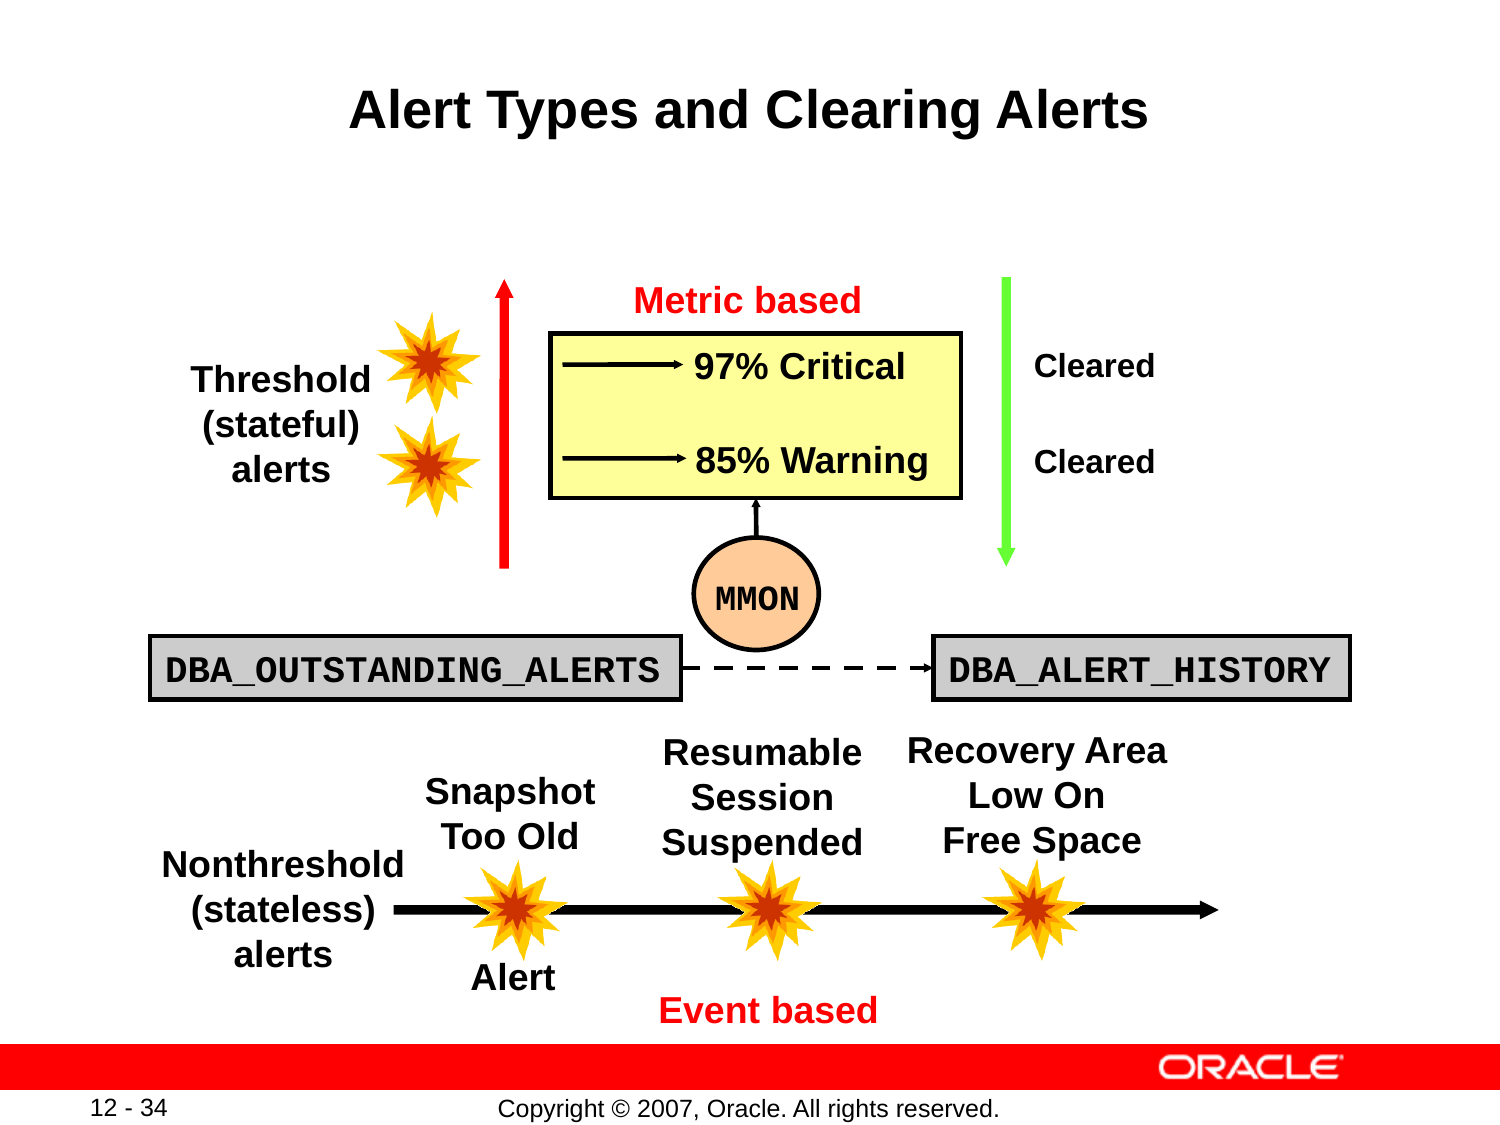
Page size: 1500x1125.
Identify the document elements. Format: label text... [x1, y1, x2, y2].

text_box [704, 625, 809, 651]
picture [375, 312, 481, 414]
text_box Metric based [618, 268, 878, 329]
text_box Threshold (stateful) alerts [175, 347, 371, 498]
picture [0, 1044, 1500, 1090]
text_box Recovery Area Low On Free Space [891, 718, 1193, 869]
picture [980, 859, 1087, 961]
text_box Alert [451, 946, 575, 1005]
text_box Cleared [1014, 433, 1175, 487]
text_box [550, 333, 962, 498]
text_box DBA_ALERT_HISTORY [933, 636, 1350, 700]
picture [462, 859, 568, 961]
text_box [1002, 277, 1011, 567]
picture [716, 859, 822, 961]
text_box [693, 569, 700, 619]
text_box [701, 537, 812, 567]
text_box Cleared [1014, 337, 1175, 391]
text_box Event based [643, 979, 894, 1039]
text_box [1090, 905, 1219, 915]
text_box Nonthreshold (stateless) alerts [127, 833, 440, 983]
text_box [500, 279, 509, 569]
picture [375, 416, 481, 518]
text_box 85% Warning [662, 429, 963, 488]
text_box 97% Critical [668, 335, 932, 394]
text_box DBA_OUTSTANDING_ALERTS [149, 636, 682, 700]
title Alert Types and Clearing Alerts [99, 71, 1400, 217]
text_box Resumable Session Suspended [646, 720, 879, 871]
text_box Snapshot Too Old [409, 760, 611, 865]
text_box MMON [700, 567, 816, 625]
